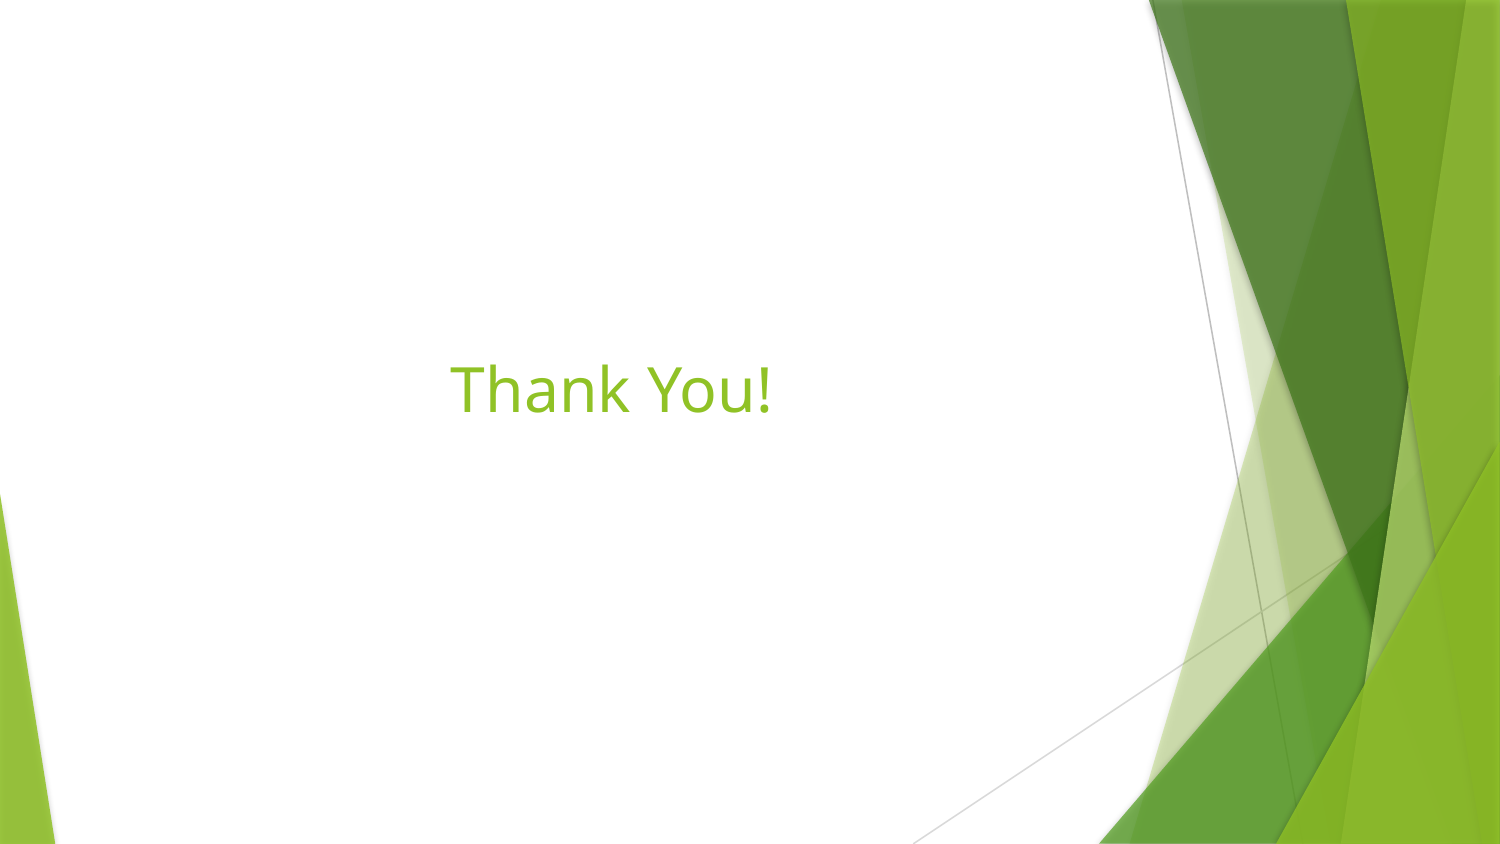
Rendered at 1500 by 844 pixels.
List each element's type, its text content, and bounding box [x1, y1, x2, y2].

title Thank You! [83, 260, 1141, 436]
